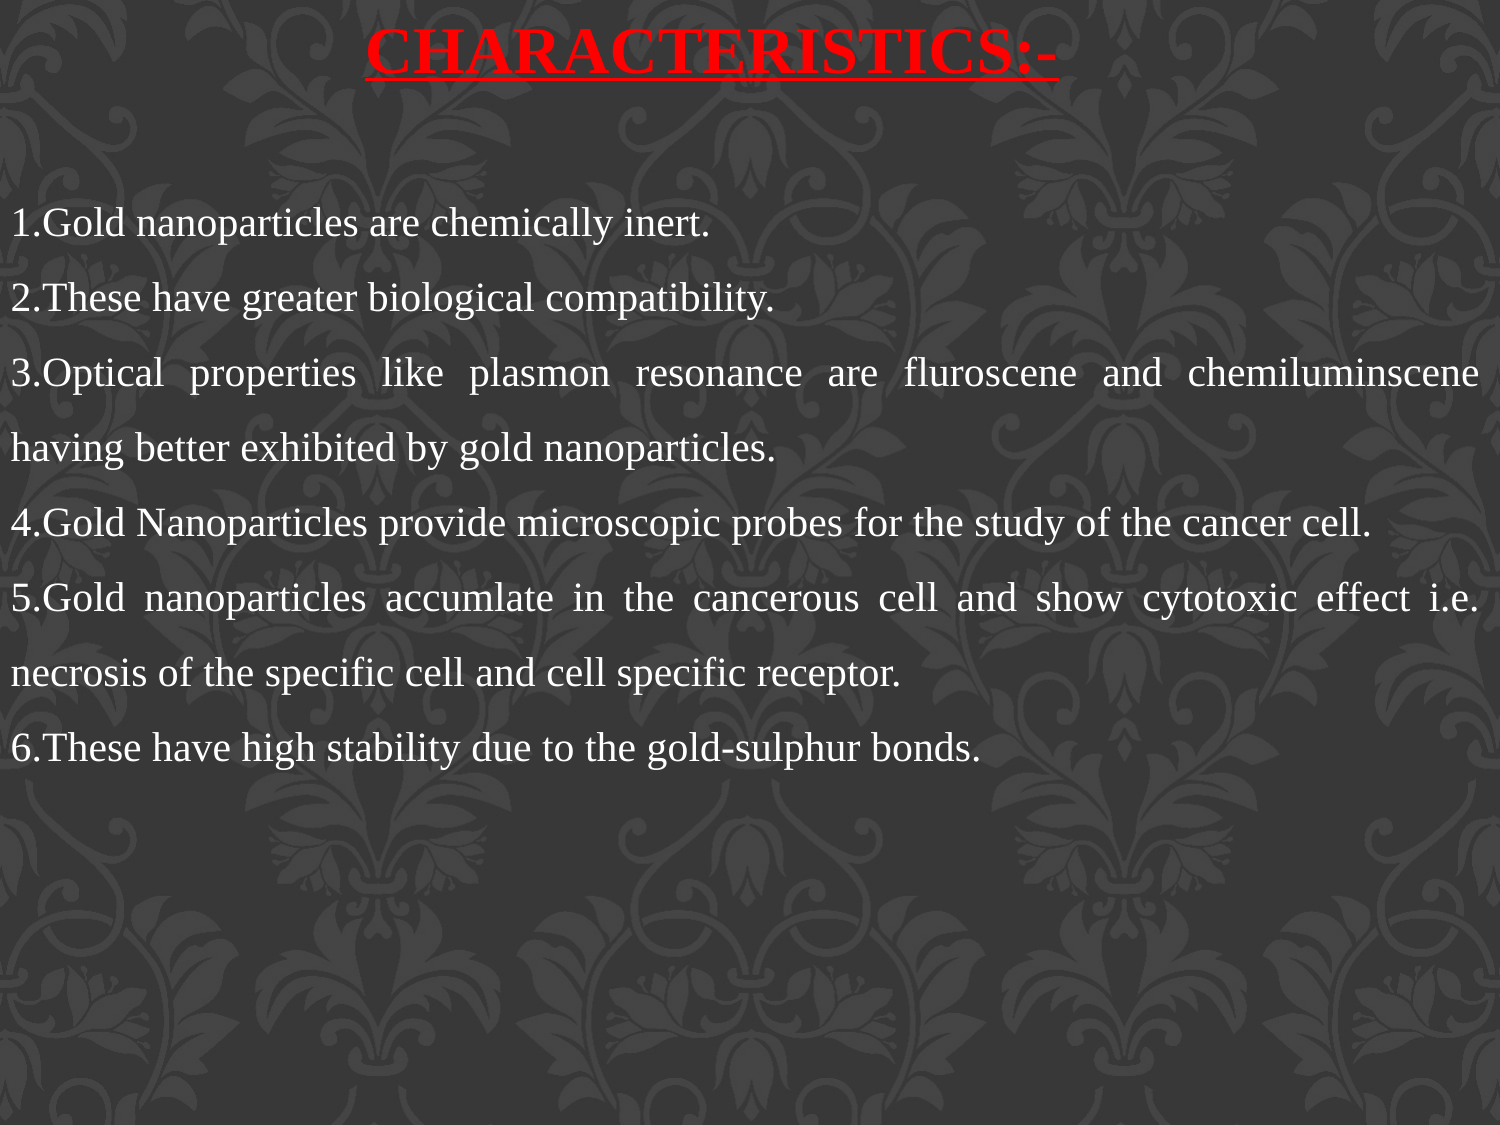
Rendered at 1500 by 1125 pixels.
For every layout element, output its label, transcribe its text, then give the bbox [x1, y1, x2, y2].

text_box 1.Gold nanoparticles are chemically inert. 2.These have greater biological compatibility. 3.Optical properties like plasmon resonance are fluroscene and chemiluminscene having better exhibited by gold nanoparticles. 4.Gold Nanoparticles provide microscopic probes for the study of the cancer cell. 5.Gold nanoparticles accumlate in the cancerous cell and show cytotoxic effect i.e. necrosis of the specific cell and cell specific receptor. 6.These have high stability due to the gold-sulphur bonds. [0, 162, 1496, 778]
text_box CHARACTERISTICS:- [349, 0, 1415, 95]
